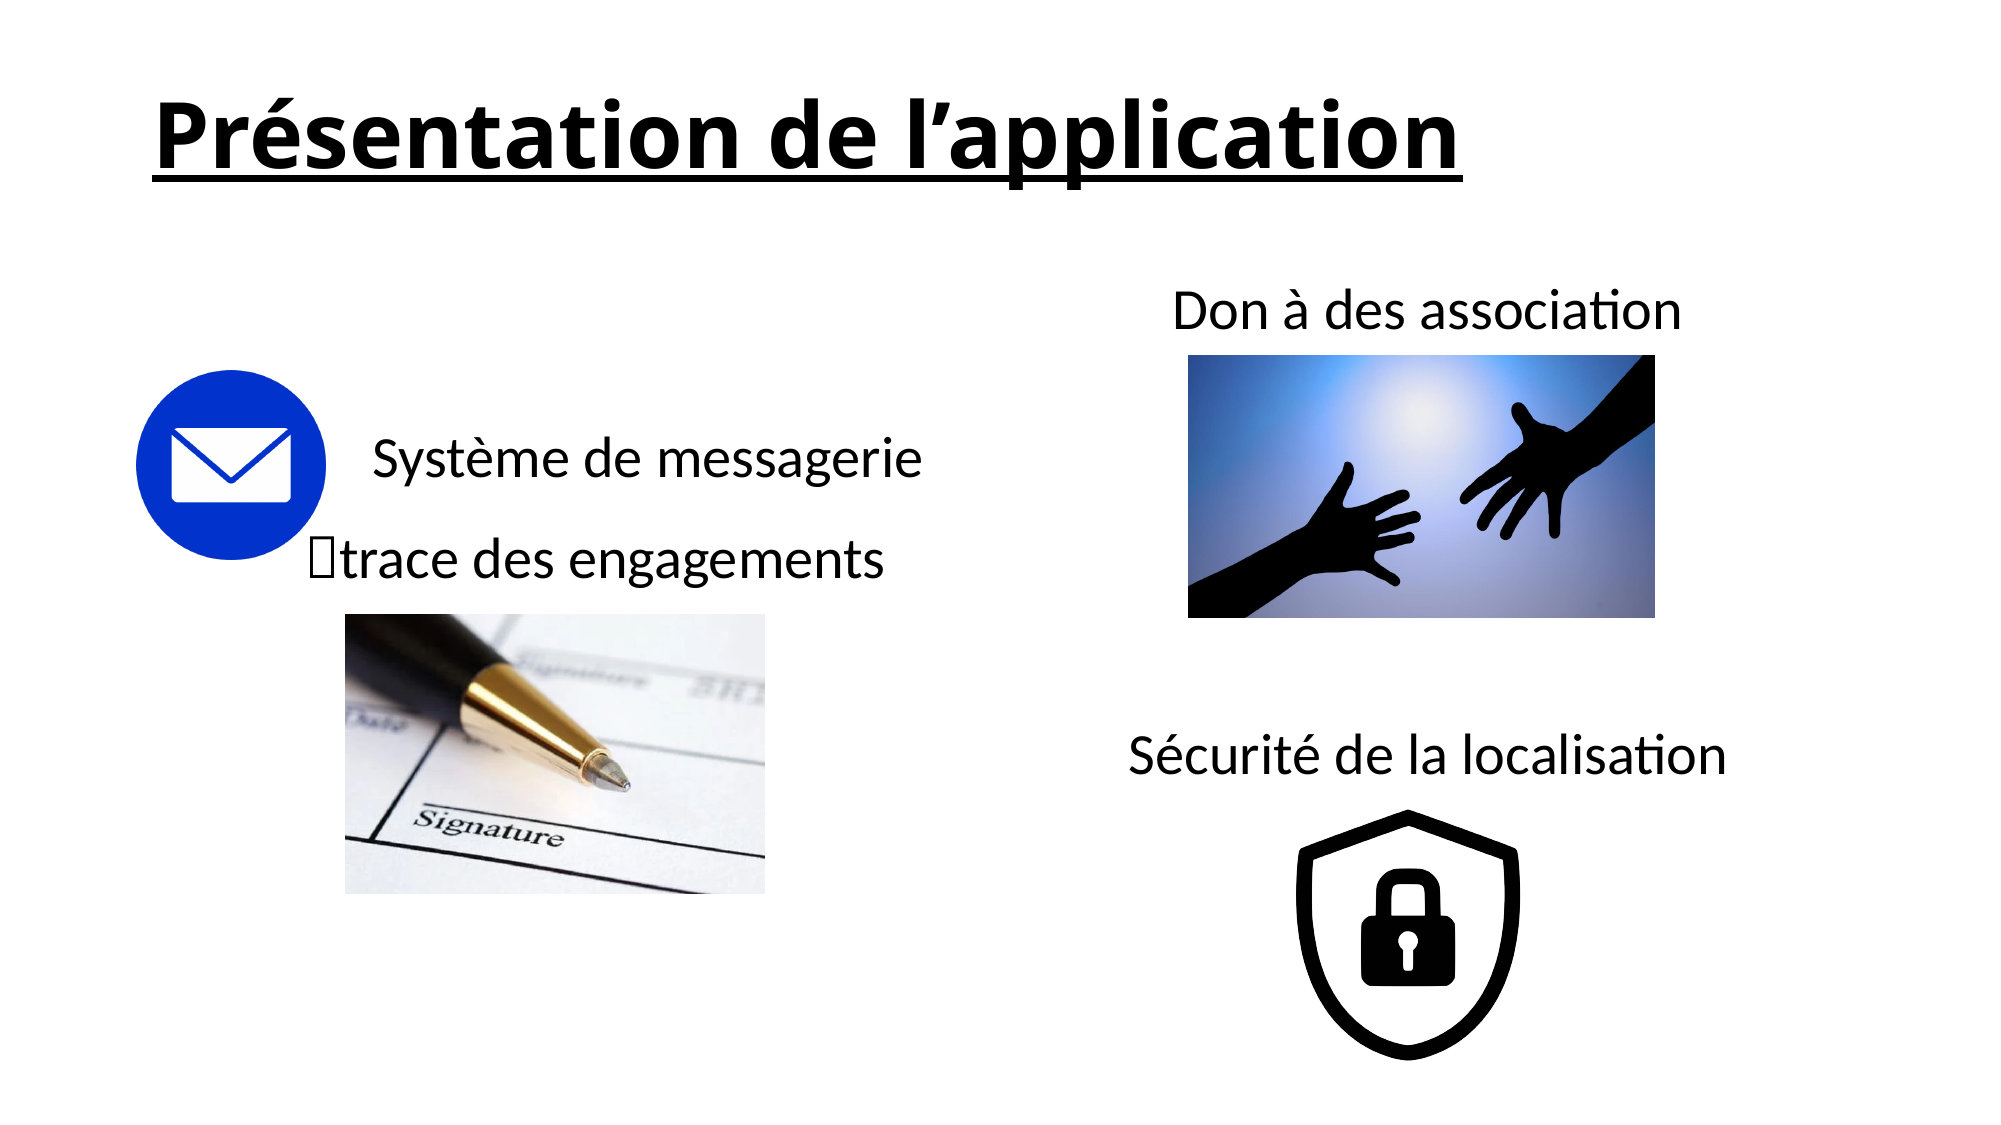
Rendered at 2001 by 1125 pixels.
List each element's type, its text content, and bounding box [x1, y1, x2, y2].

picture [345, 614, 765, 895]
text_box Sécurité de la localisation [1114, 716, 1789, 871]
text_box trace des engagements [289, 520, 964, 676]
picture [1188, 355, 1655, 618]
list Système de messagerie [357, 419, 1032, 511]
picture [136, 370, 326, 560]
text_box Don à des association [1157, 271, 1832, 426]
title Présentation de l’application [137, 30, 1863, 248]
picture [1279, 798, 1537, 1095]
